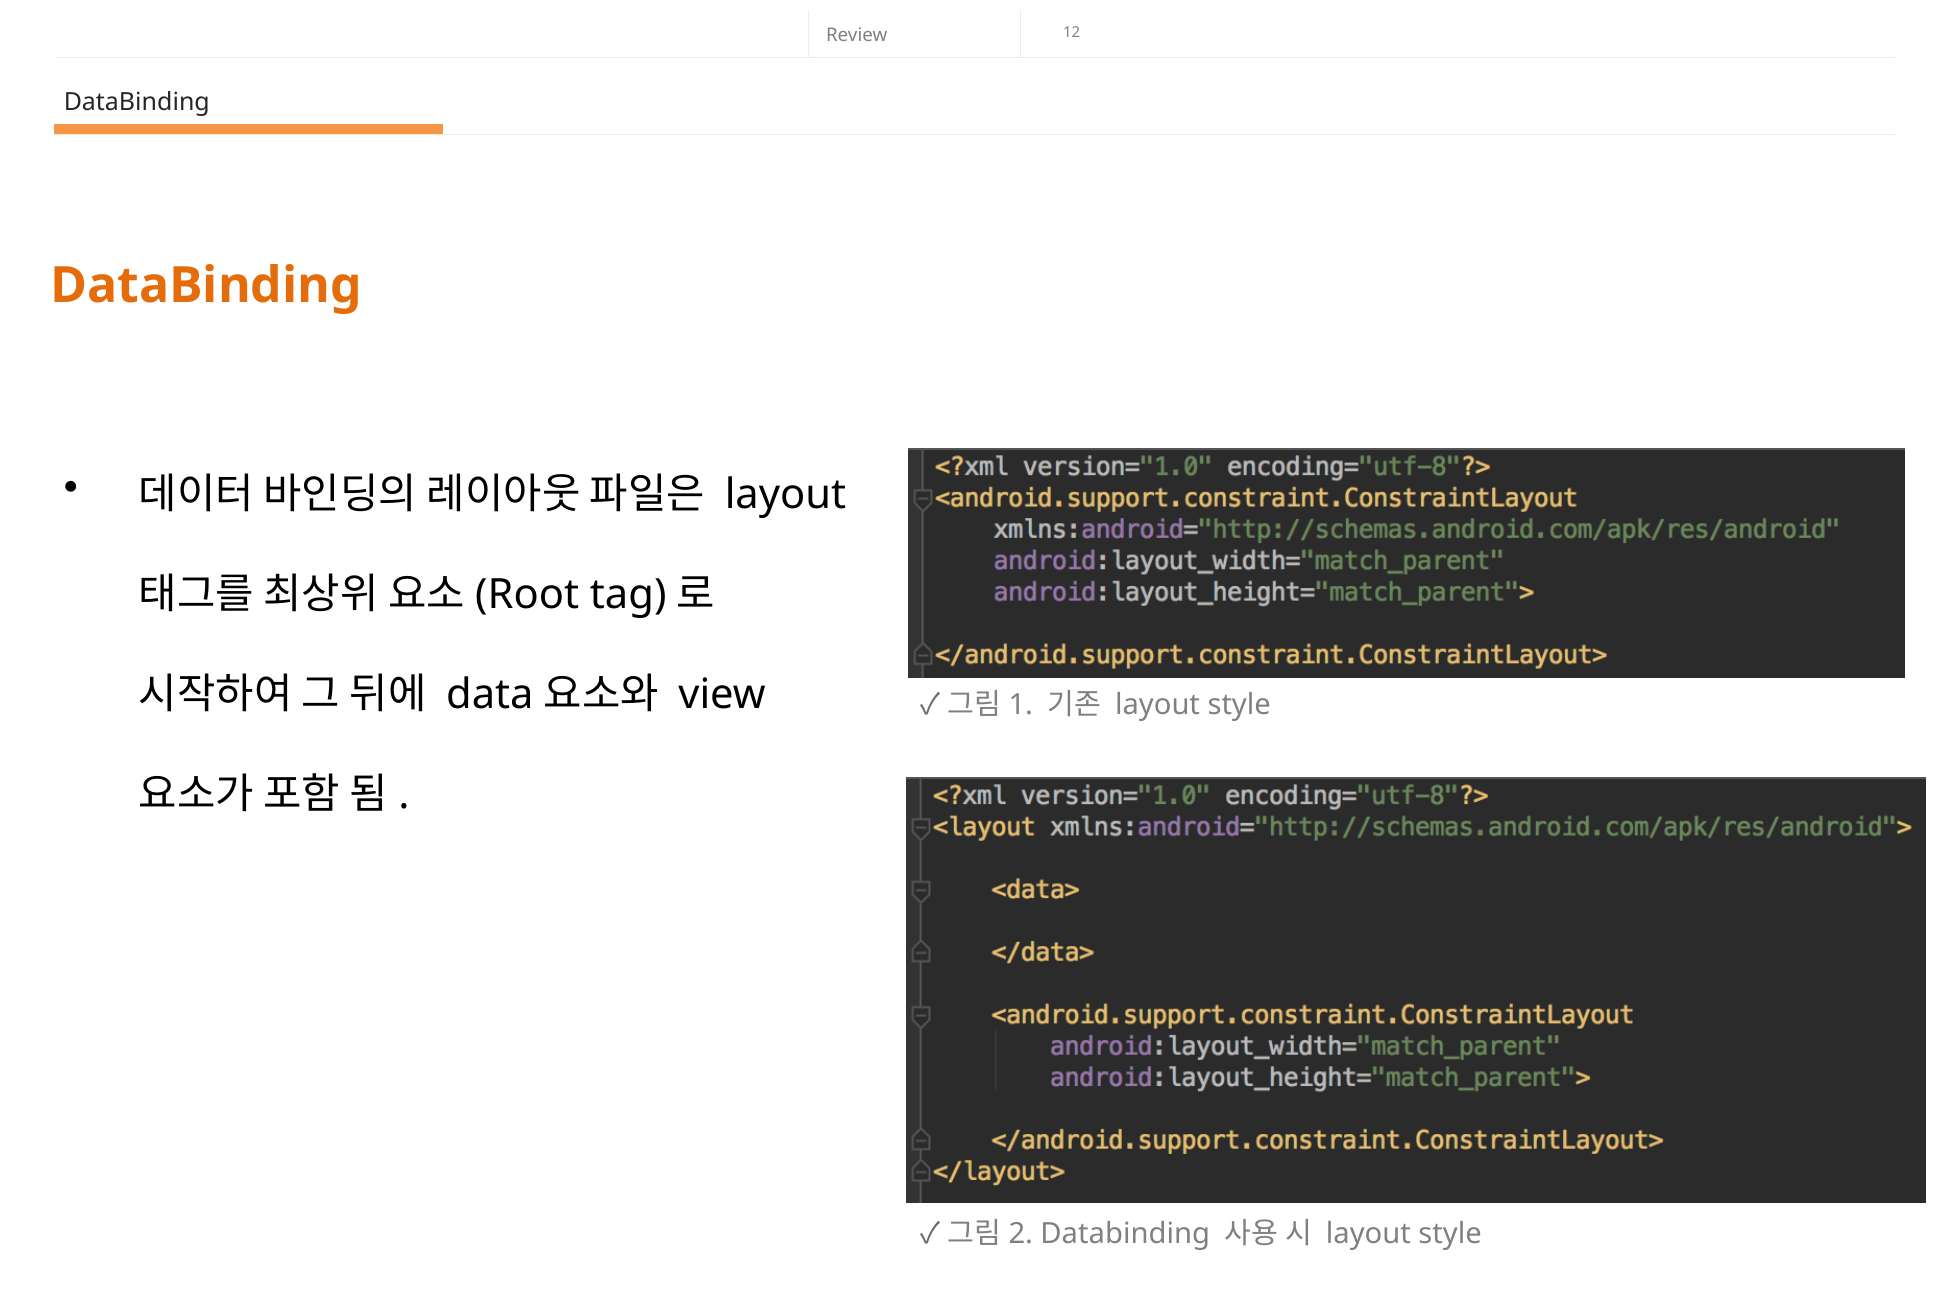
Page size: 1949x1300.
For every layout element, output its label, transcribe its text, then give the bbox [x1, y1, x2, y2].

text_box 데이터 바인딩의 레이아웃 파일은 layout 태그를 최상위 요소(Root tag)로 시작하여 그 뒤에 data요소와 view요소가 포함 됨. [48, 409, 863, 825]
text_box DataBinding [35, 245, 378, 321]
picture [906, 776, 1926, 1203]
text_box ✓그림2. Databinding 사용 시 layout style [905, 1210, 1471, 1258]
text_box ✓그림1. 기존 layout style [905, 683, 1261, 729]
picture [908, 448, 1905, 678]
text_box DataBinding [48, 74, 1726, 126]
